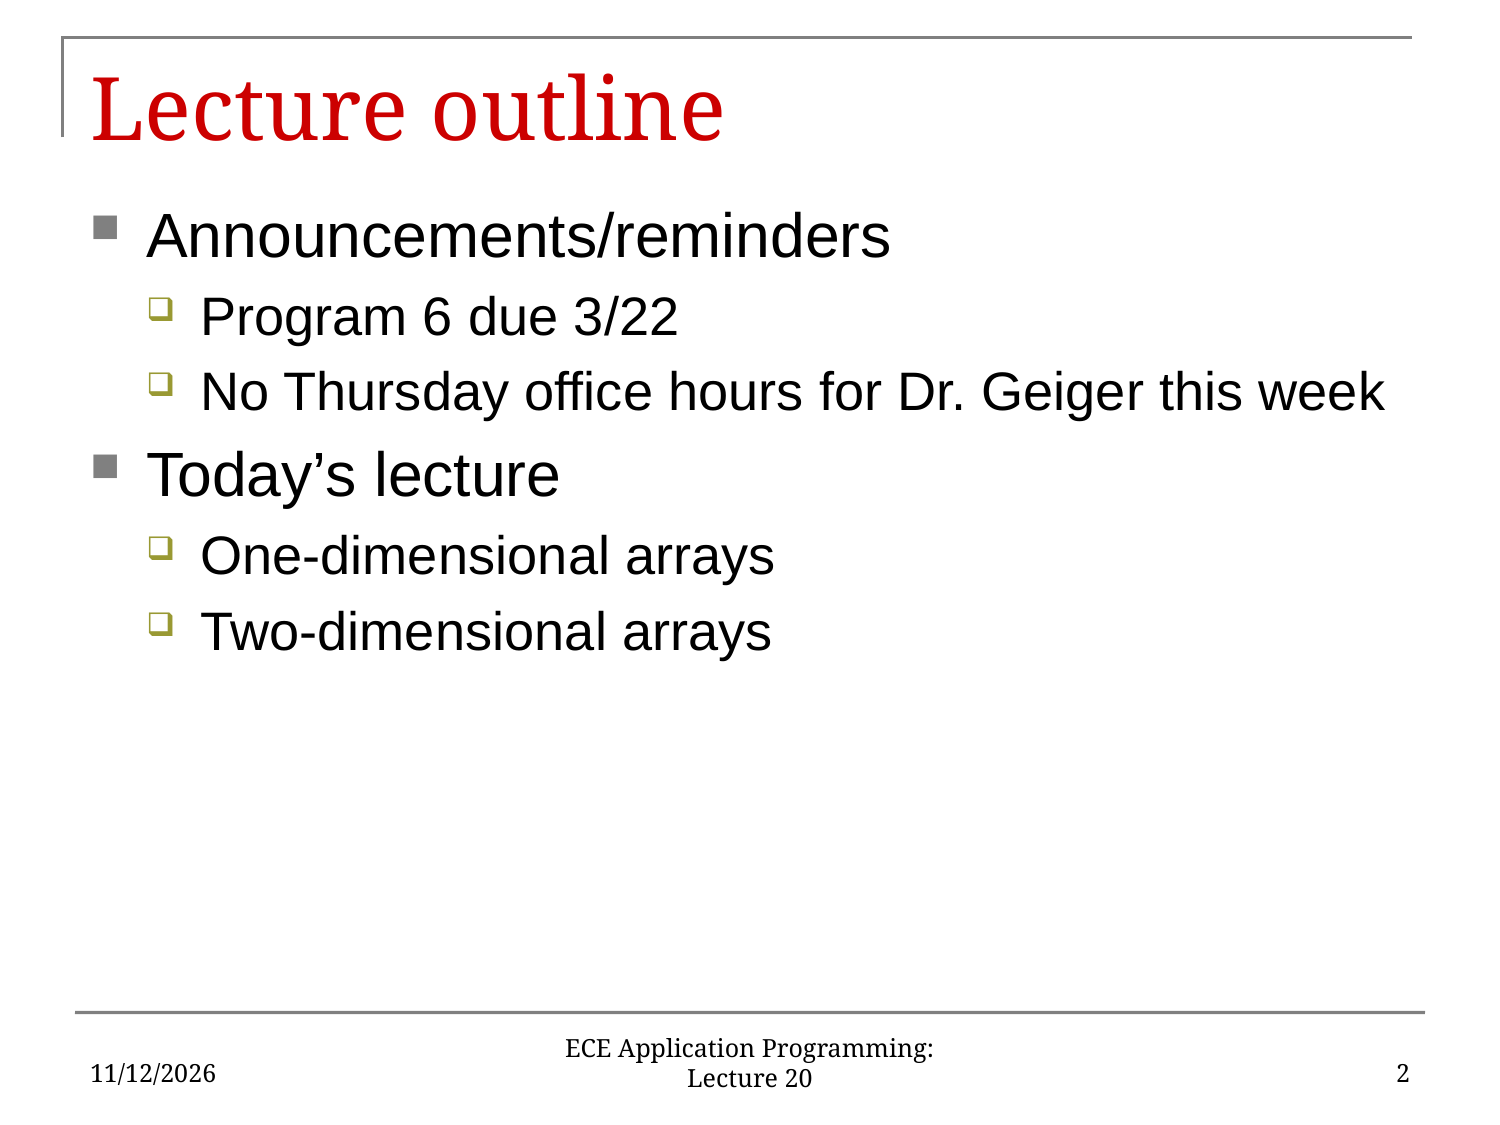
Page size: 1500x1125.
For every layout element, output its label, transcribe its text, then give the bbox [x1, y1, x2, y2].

slide_number 2 [1074, 1023, 1426, 1100]
footer ECE Application Programming: Lecture 20 [512, 1024, 988, 1101]
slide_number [74, 1023, 426, 1100]
list Announcements/reminders Program 6 due 3/22 No Thursday office hours for Dr. Geiger this week Today’s lecture One-dimensional arrays Two-dimensional arrays [75, 187, 1425, 1006]
title Lecture outline [75, 45, 1425, 163]
